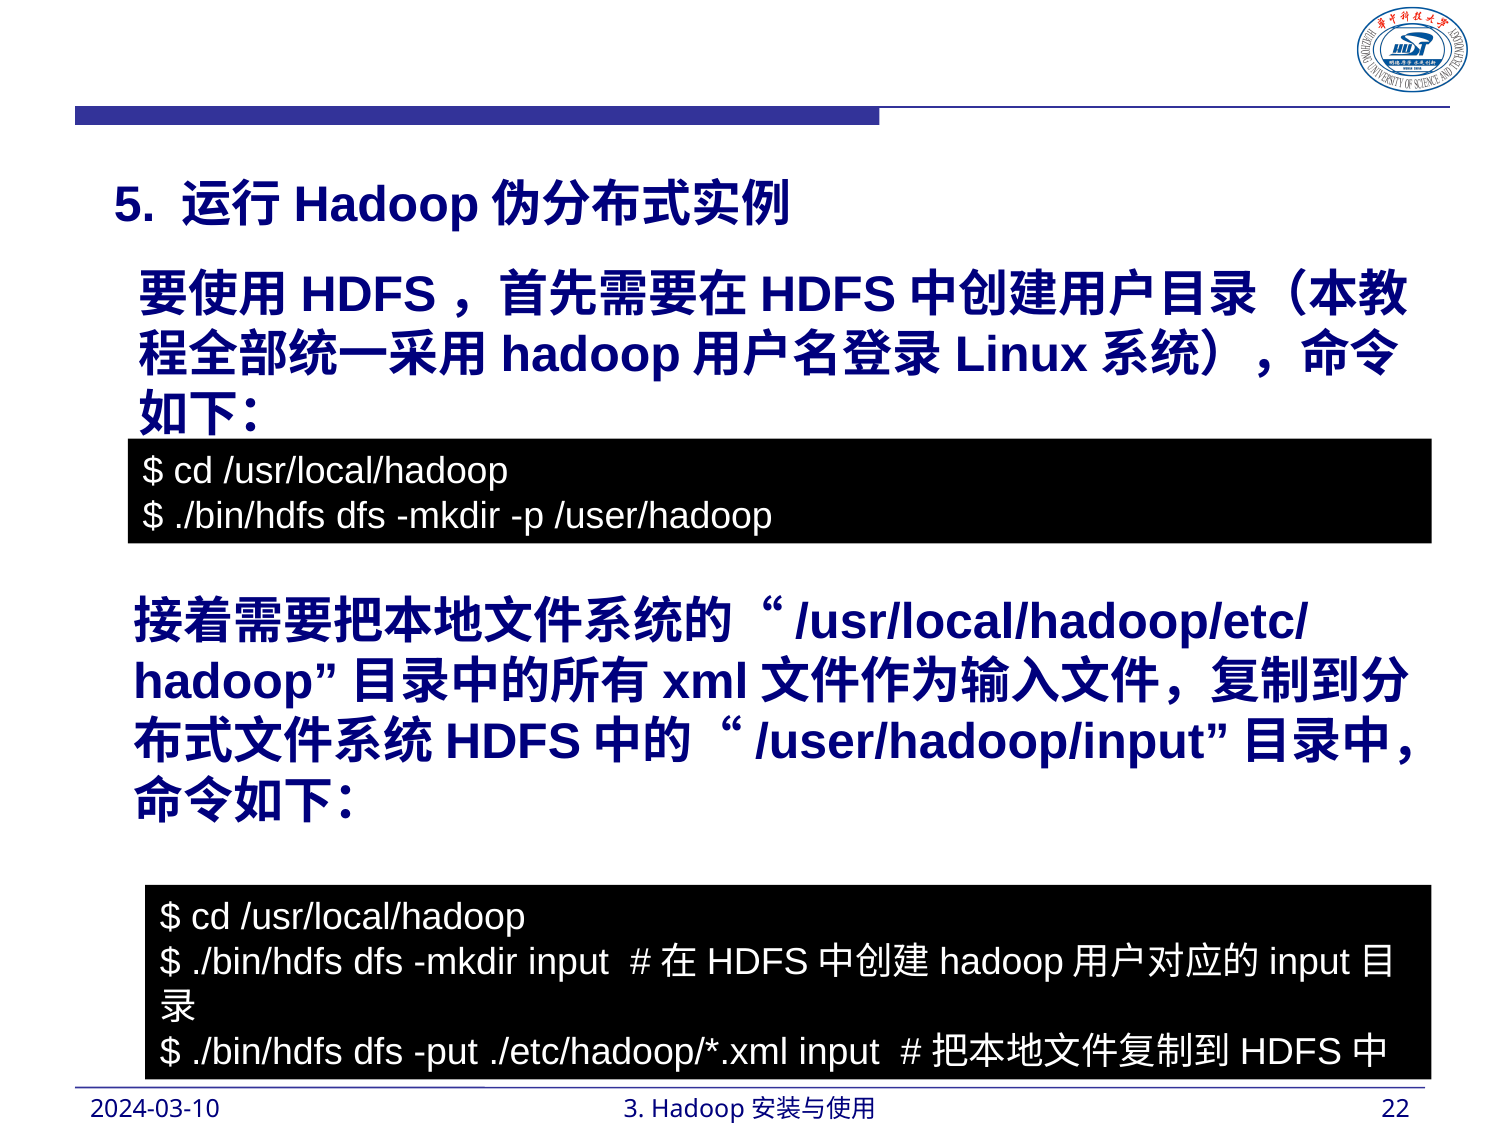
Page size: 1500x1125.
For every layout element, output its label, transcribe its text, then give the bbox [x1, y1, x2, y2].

text_box 接着需要把本地文件系统的“/usr/local/hadoop/etc/hadoop”目录中的所有xml文件作为输入文件，复制到分布式文件系统HDFS中的“/user/hadoop/input”目录中，命令如下： [118, 580, 1432, 836]
text_box 要使用HDFS，首先需要在HDFS中创建用户目录（本教程全部统一采用hadoop用户名登录Linux系统），命令如下： [123, 253, 1462, 449]
slide_number 22 [1100, 1084, 1425, 1125]
picture [1350, 0, 1475, 99]
text_box $ cd /usr/local/hadoop $ ./bin/hdfs dfs -mkdir input #在HDFS中创建hadoop用户对应的input目录 $ ./bin/hdfs dfs -put ./etc/hadoop/*.xml input #把本地文件复制到HDFS中 [145, 884, 1432, 1080]
footer 3. Hadoop安装与使用 [512, 1084, 988, 1125]
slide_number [75, 1084, 400, 1125]
text_box $ cd /usr/local/hadoop $ ./bin/hdfs dfs -mkdir -p /user/hadoop [127, 438, 1432, 544]
text_box 5. 运行Hadoop伪分布式实例 [99, 164, 806, 240]
